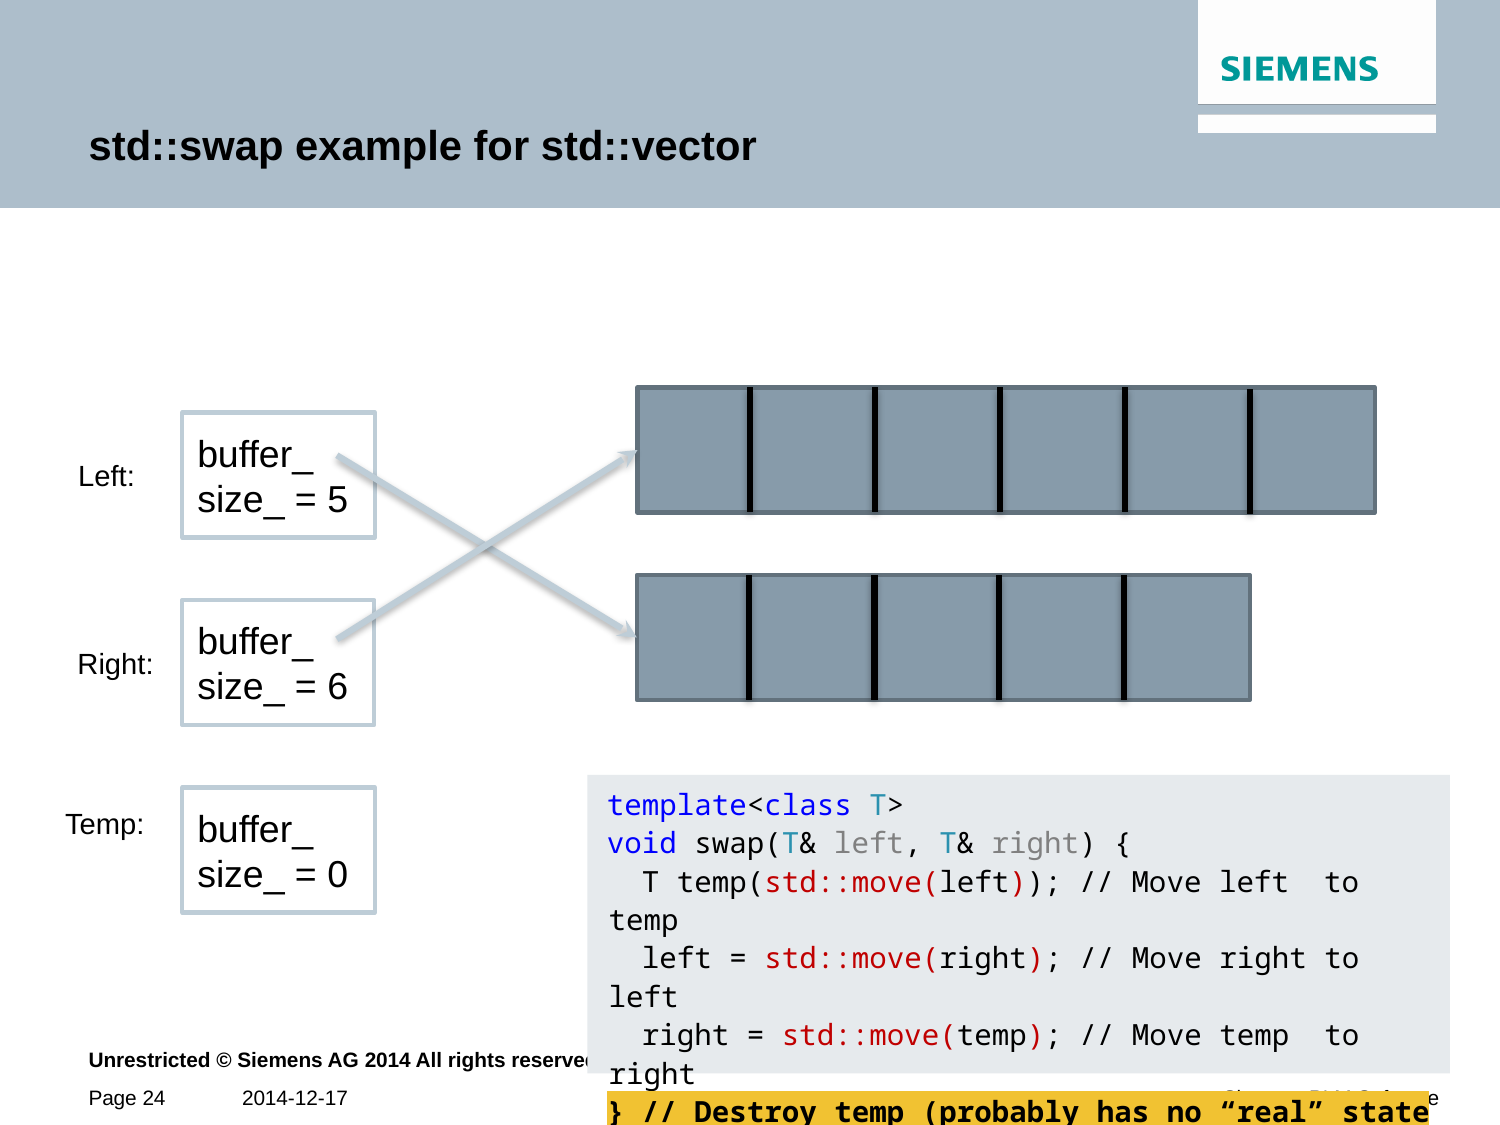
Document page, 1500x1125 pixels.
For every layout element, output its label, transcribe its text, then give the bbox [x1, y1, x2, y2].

text_box template<class T> void swap(T& left, T& right) { T temp(std::move(left)); // Move left to temp left = std::move(right); // Move right to left right = std::move(temp); // Move temp to right } // Destroy temp (probably has no “real” state anymore) [587, 774, 1450, 1074]
text_box buffer_ size_ = 6 [182, 600, 375, 725]
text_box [336, 449, 638, 640]
text_box [879, 387, 996, 513]
text_box [1129, 387, 1375, 513]
text_box [754, 387, 871, 513]
text_box buffer_ size_ = 5 [182, 412, 375, 538]
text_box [636, 574, 1251, 701]
text_box [1004, 387, 1121, 513]
text_box Right: [62, 637, 183, 698]
text_box Temp: [49, 798, 175, 859]
title std::swap example for std::vector [0, 0, 1500, 207]
text_box buffer_ size_ = 0 [182, 787, 375, 913]
text_box Left: [63, 449, 163, 511]
text_box [637, 387, 746, 513]
